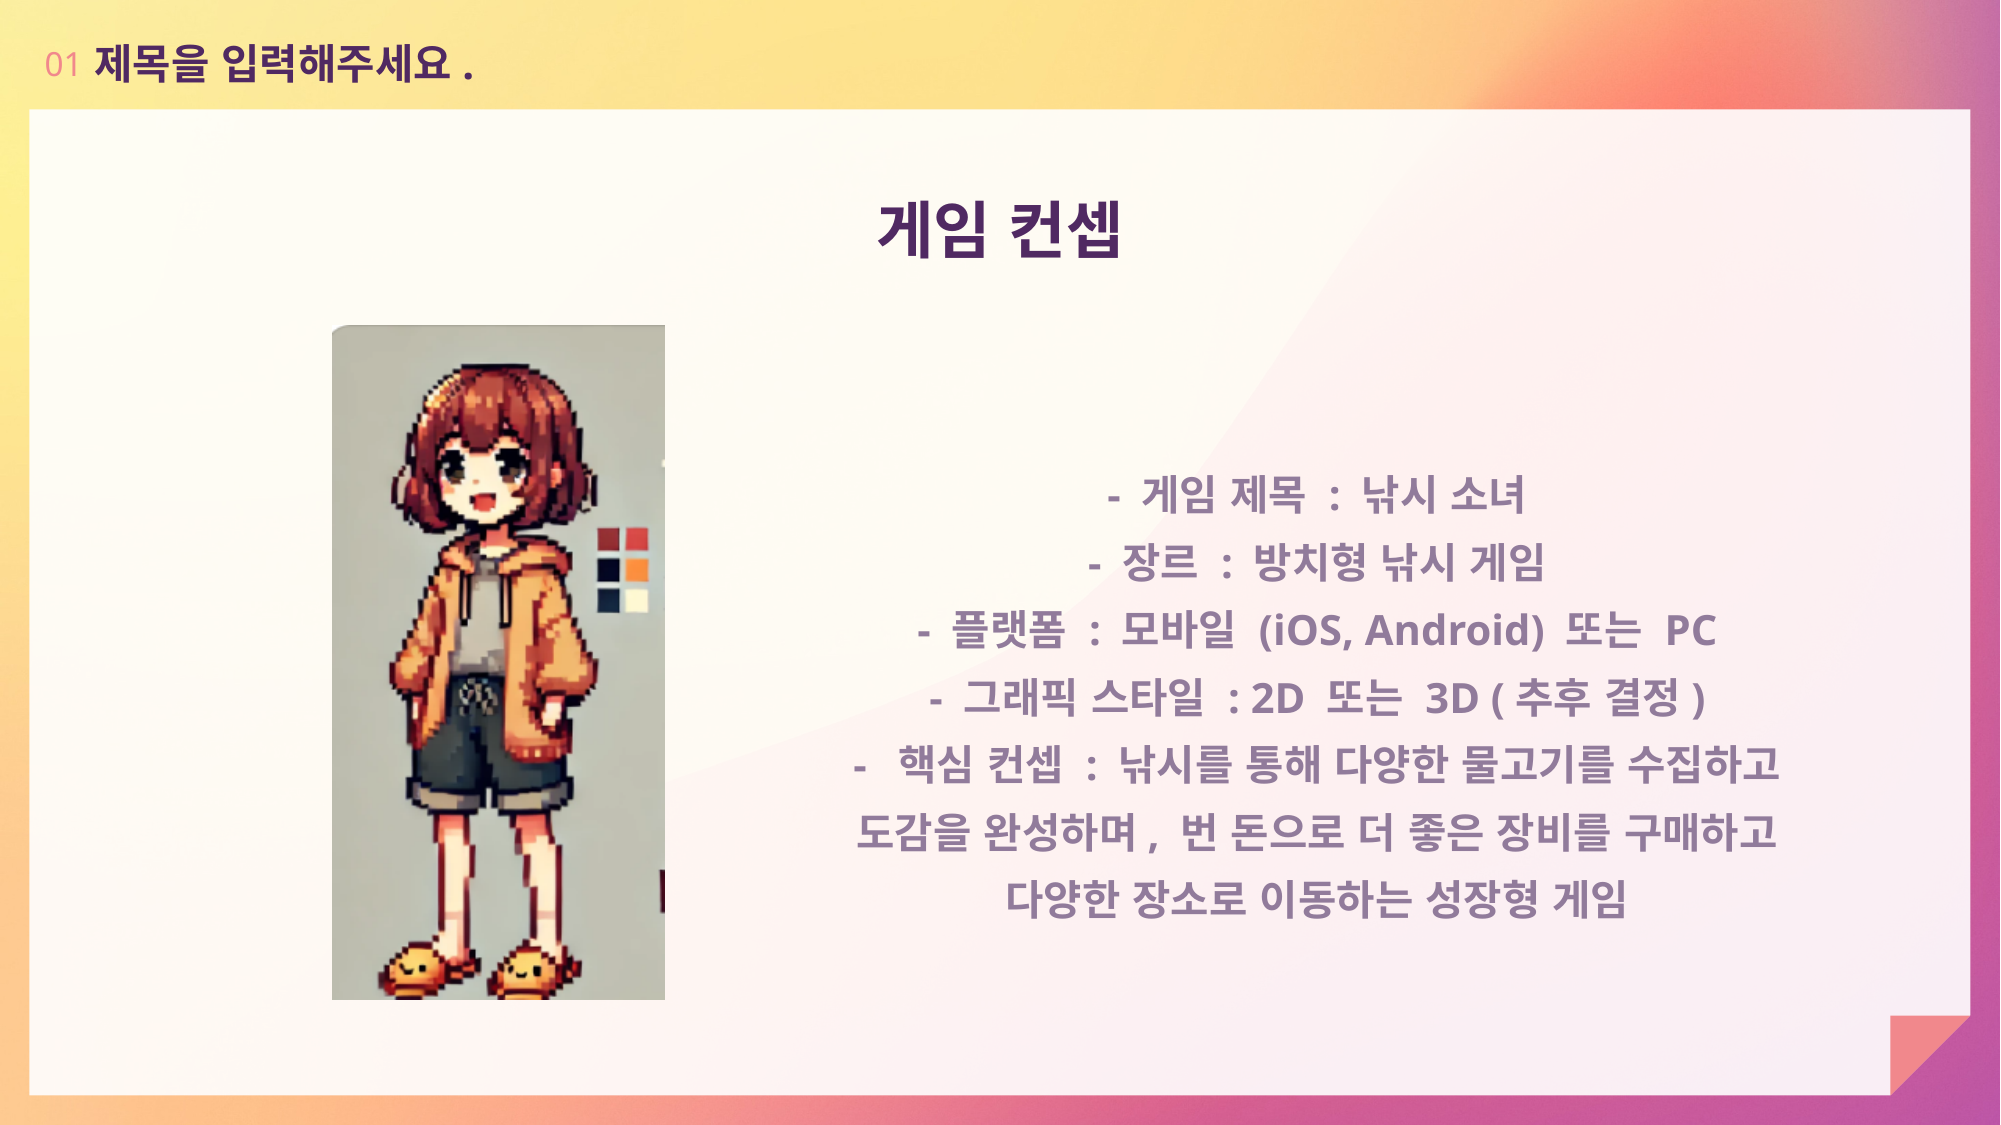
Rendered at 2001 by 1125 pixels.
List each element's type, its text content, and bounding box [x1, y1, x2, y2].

subtitle 게임 컨셉 [421, 183, 1579, 274]
title 제목을 입력해주세요. [79, 30, 1971, 95]
picture [0, 0, 2000, 1125]
list - 게임 제목 : 낚시 소녀 - 장르 : 방치형 낚시 게임 - 플랫폼 : 모바일 (iOS, Android) 또는 PC - 그래픽 스타일 : 2D 또는 3D (추후 결정) - 핵심 컨셉 : 낚시를 통해 다양한 물고기를 수집하고 도감을 완성하며, 번 돈으로 더 좋은 장비를 구매하고 다양한 장소로 이동하는 성장형 게임 [796, 444, 1839, 553]
list 01 [29, 35, 114, 91]
